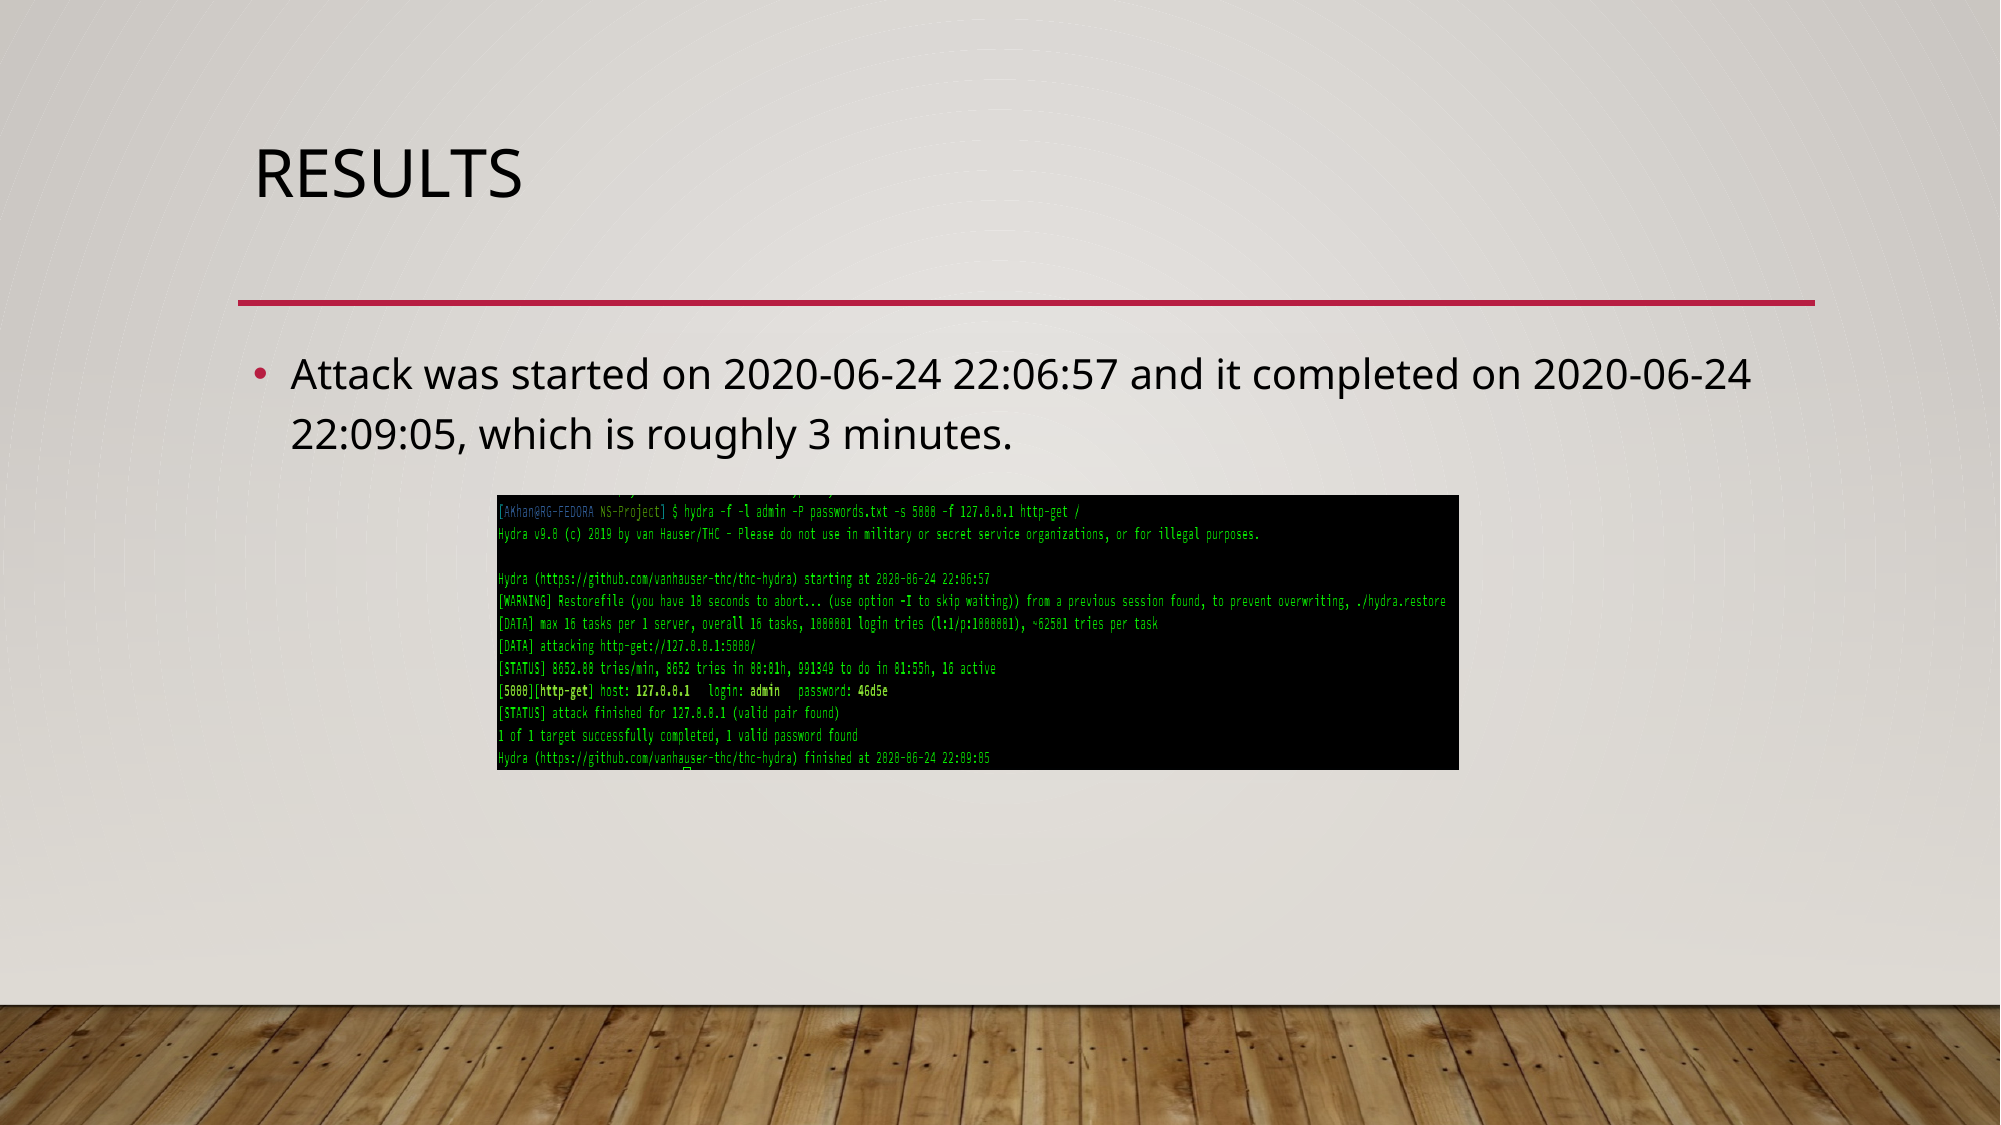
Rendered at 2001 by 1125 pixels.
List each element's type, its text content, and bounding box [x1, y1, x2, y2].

picture [0, 1005, 2000, 1125]
title Results [238, 131, 1814, 305]
list Attack was started on 2020-06-24 22:06:57 and it completed on 2020-06-24 22:09:05, which is roughly 3 minutes. [238, 330, 1814, 897]
picture [497, 495, 1460, 770]
